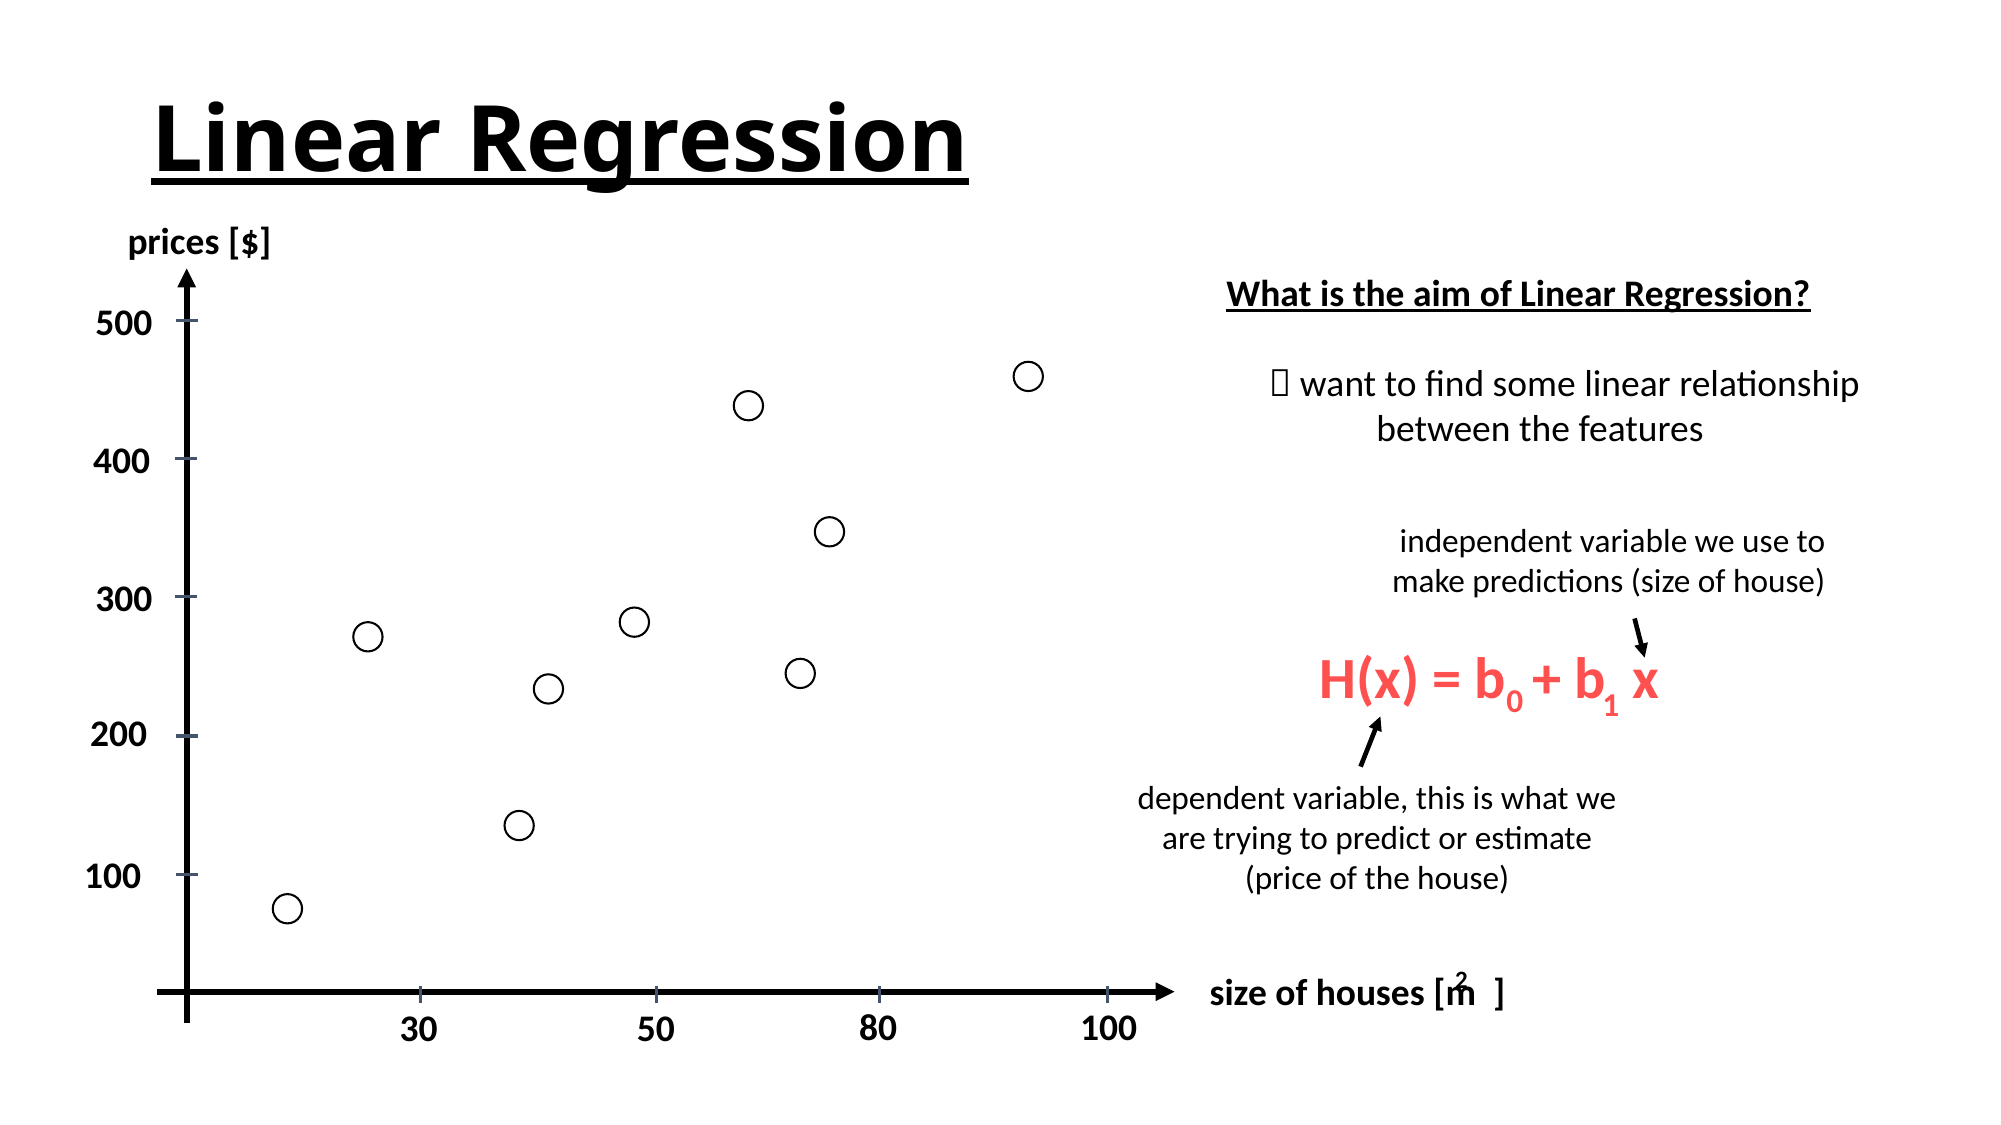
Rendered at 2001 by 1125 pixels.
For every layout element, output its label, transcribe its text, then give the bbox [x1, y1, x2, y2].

text_box 400 [78, 428, 166, 489]
text_box 2 [1440, 955, 1483, 1001]
text_box [352, 621, 384, 653]
text_box [503, 809, 535, 842]
text_box [732, 390, 765, 422]
text_box H(x) = b + b x [1304, 632, 1675, 718]
text_box 50 [622, 996, 690, 1057]
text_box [1360, 716, 1381, 767]
text_box 100 [1065, 995, 1153, 1056]
text_box 30 [384, 996, 453, 1057]
text_box [1012, 360, 1044, 393]
text_box [813, 516, 846, 548]
text_box 500 [80, 290, 168, 351]
text_box 80 [844, 995, 913, 1056]
text_box 300 [80, 566, 168, 627]
text_box [271, 893, 304, 925]
text_box independent variable we use to make predictions (size of house) [1377, 511, 1848, 607]
text_box [532, 673, 565, 705]
text_box 1 [1587, 675, 1635, 730]
text_box [784, 657, 816, 690]
text_box 100 [69, 843, 157, 904]
title Linear Regression [136, 32, 1862, 251]
text_box dependent variable, this is what we are trying to predict or estimate (price of the house) [1122, 769, 1632, 904]
text_box 200 [75, 701, 163, 762]
text_box size of houses [m ] [1194, 960, 1521, 1020]
text_box 0 [1491, 671, 1538, 727]
text_box [618, 606, 651, 638]
text_box prices [$] [112, 209, 287, 270]
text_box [1634, 618, 1645, 658]
text_box What is the aim of Linear Regression?  want to find some linear relationship between the features [1211, 261, 1876, 547]
